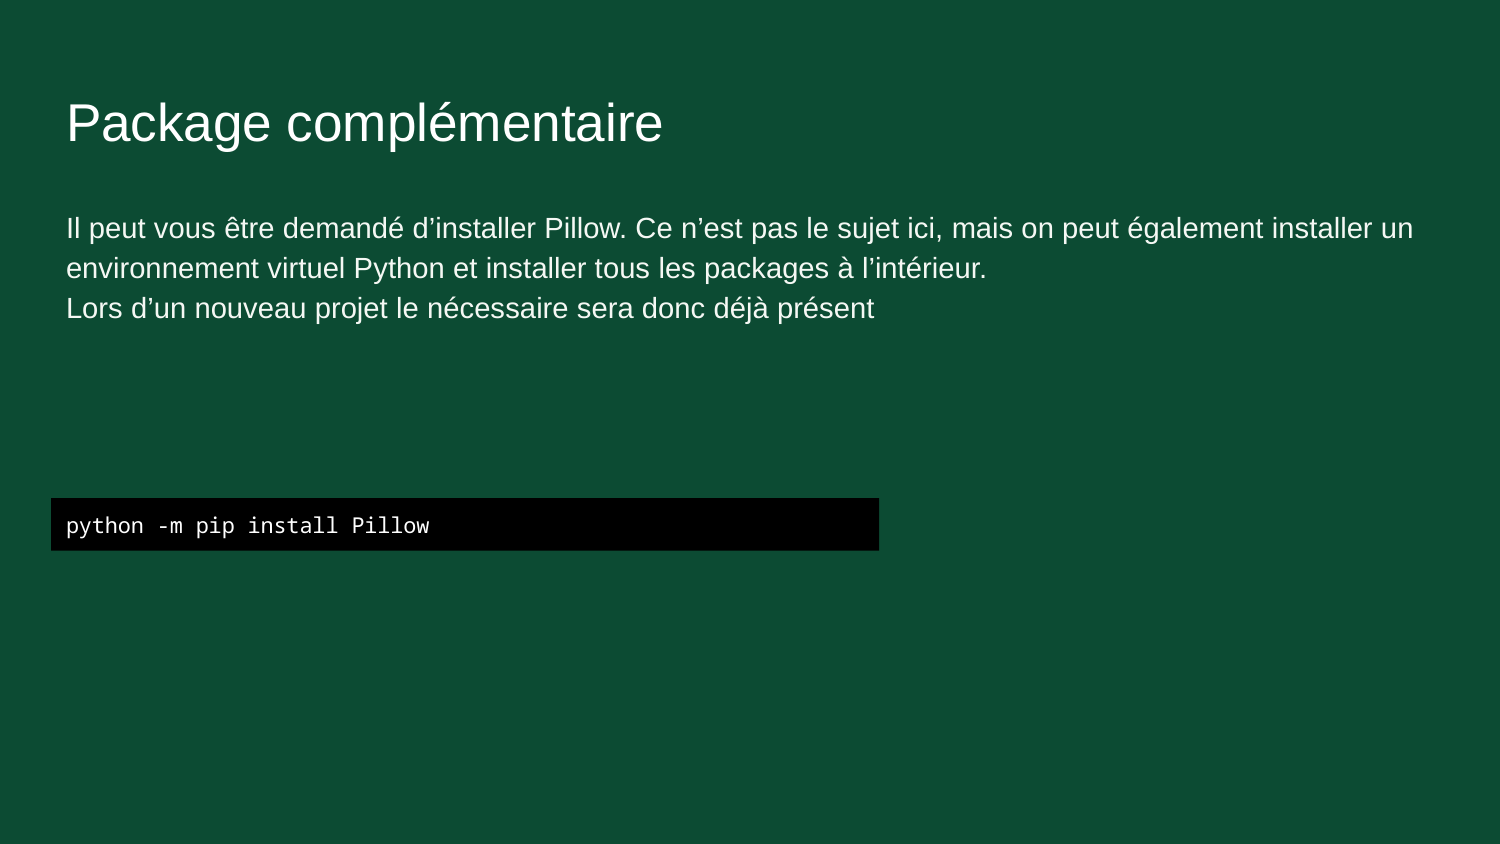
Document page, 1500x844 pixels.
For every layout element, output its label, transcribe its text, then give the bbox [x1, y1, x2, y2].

title Package complémentaire [51, 72, 1449, 167]
text_box python -m pip install Pillow [51, 498, 880, 551]
list Il peut vous être demandé d’installer Pillow. Ce n’est pas le sujet ici, mais on peut également installer un environnement virtuel Python et installer tous les packages à l’intérieur. Lors d’un nouveau projet le nécessaire sera donc déjà présent [51, 189, 1449, 428]
